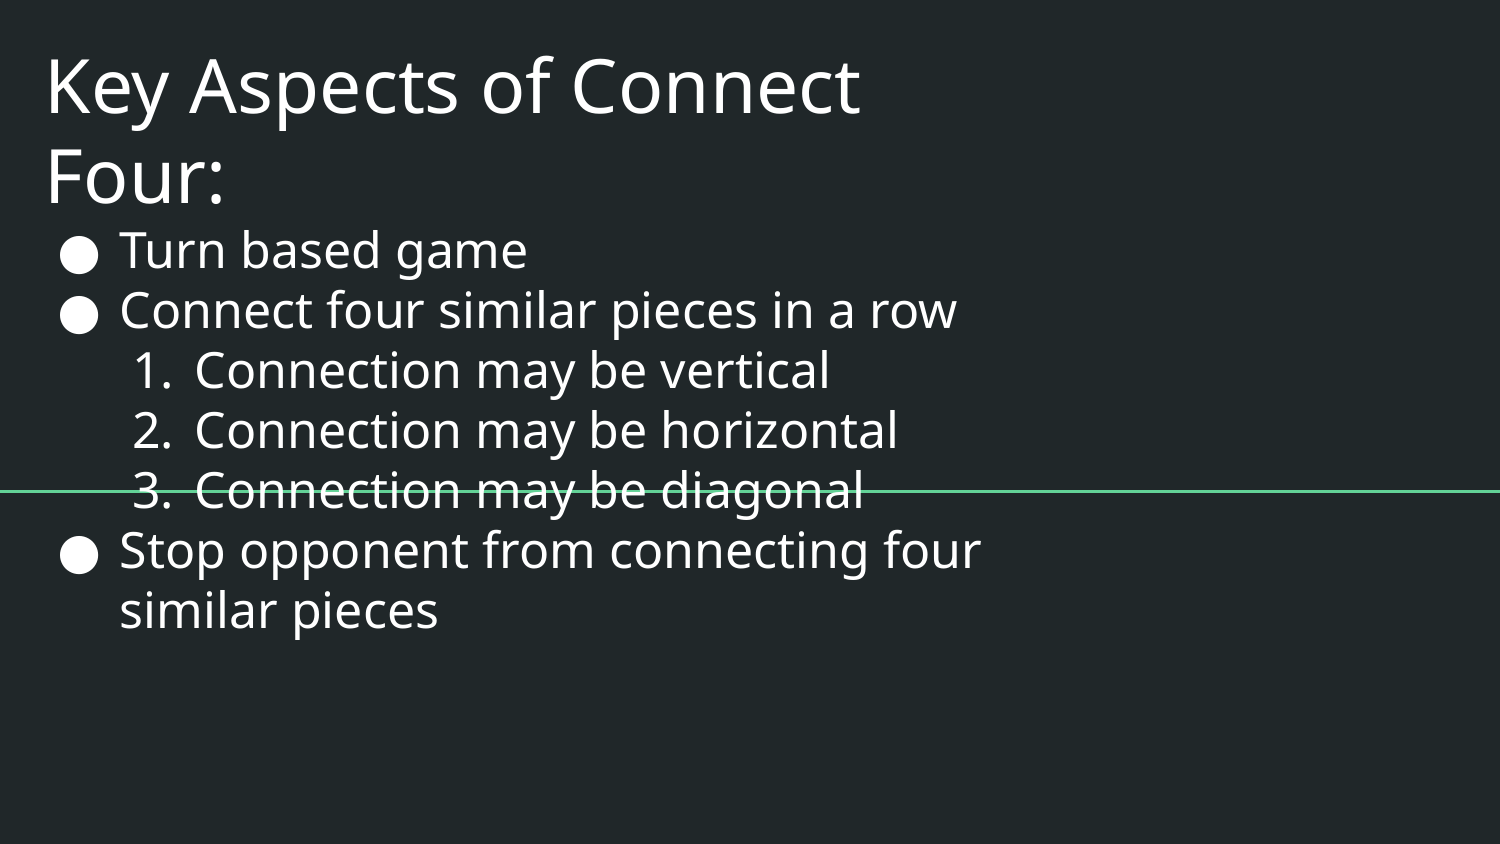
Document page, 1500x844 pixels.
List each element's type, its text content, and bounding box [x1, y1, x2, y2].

text_box Key Aspects of Connect Four: Turn based game Connect four similar pieces in a row Connection may be vertical Connection may be horizontal Connection may be diagonal Stop opponent from connecting four similar pieces [29, 23, 1033, 678]
